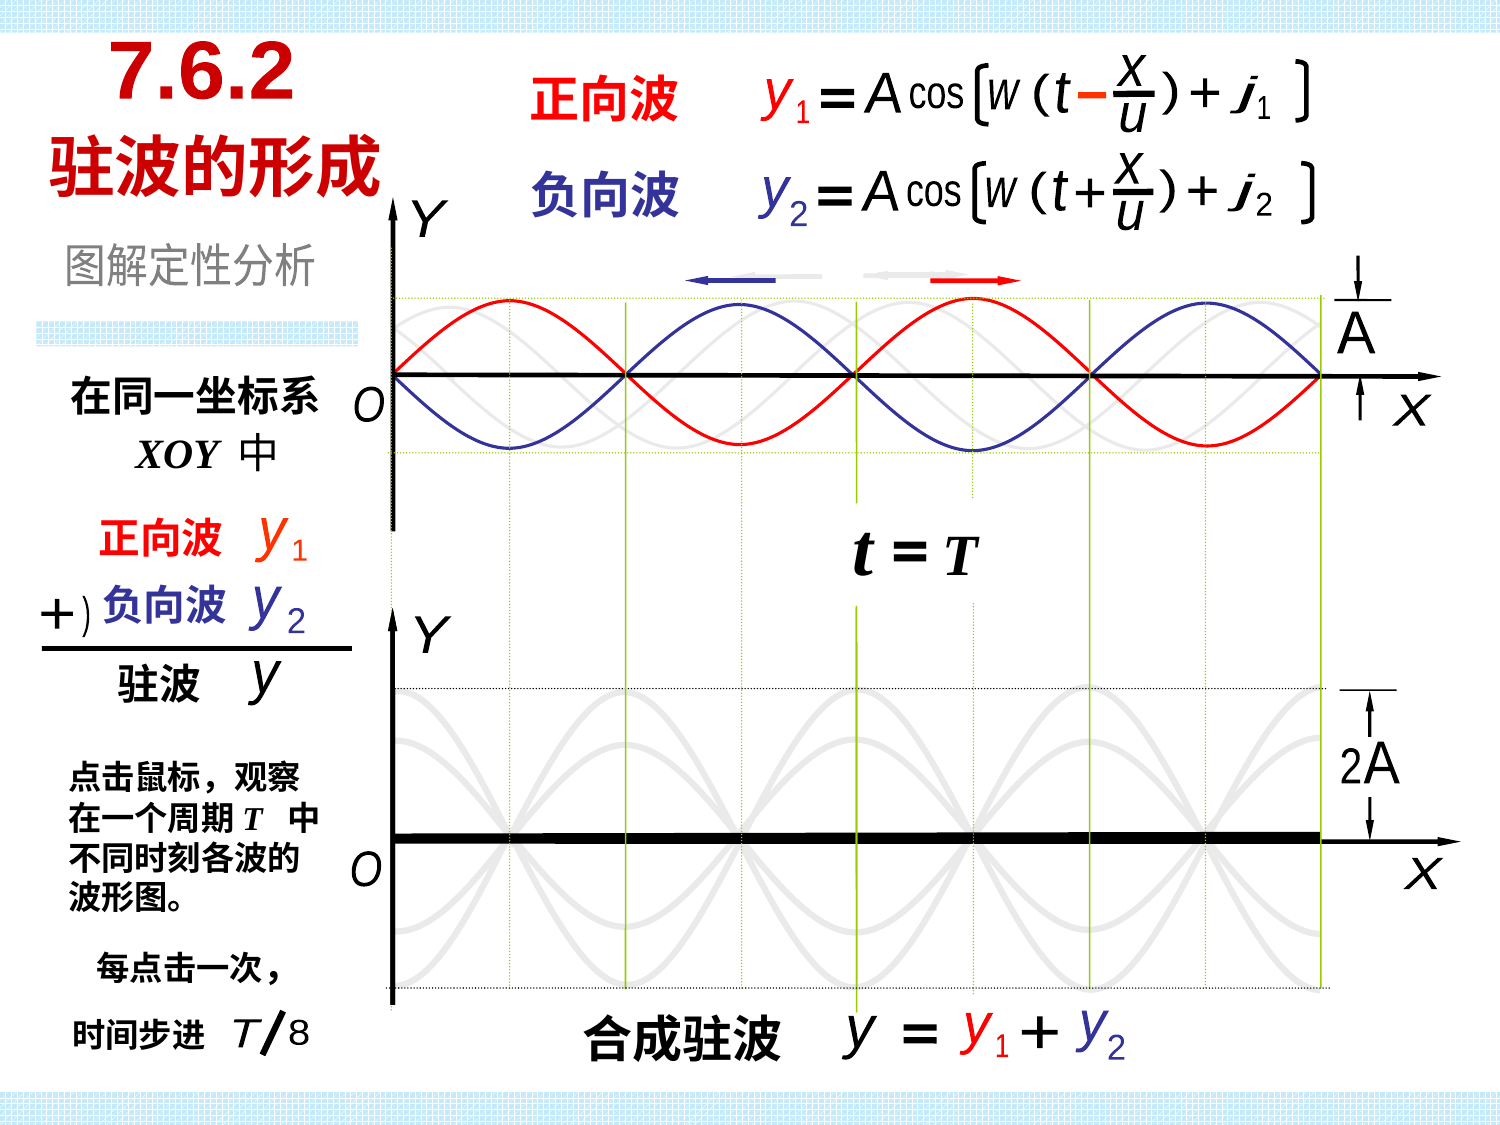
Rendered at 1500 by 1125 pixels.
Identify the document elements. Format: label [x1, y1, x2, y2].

text_box [515, 152, 1313, 231]
text_box [567, 999, 1125, 1076]
text_box [33, 40, 426, 1062]
text_box [0, 0, 1500, 1125]
text_box [514, 54, 1307, 136]
